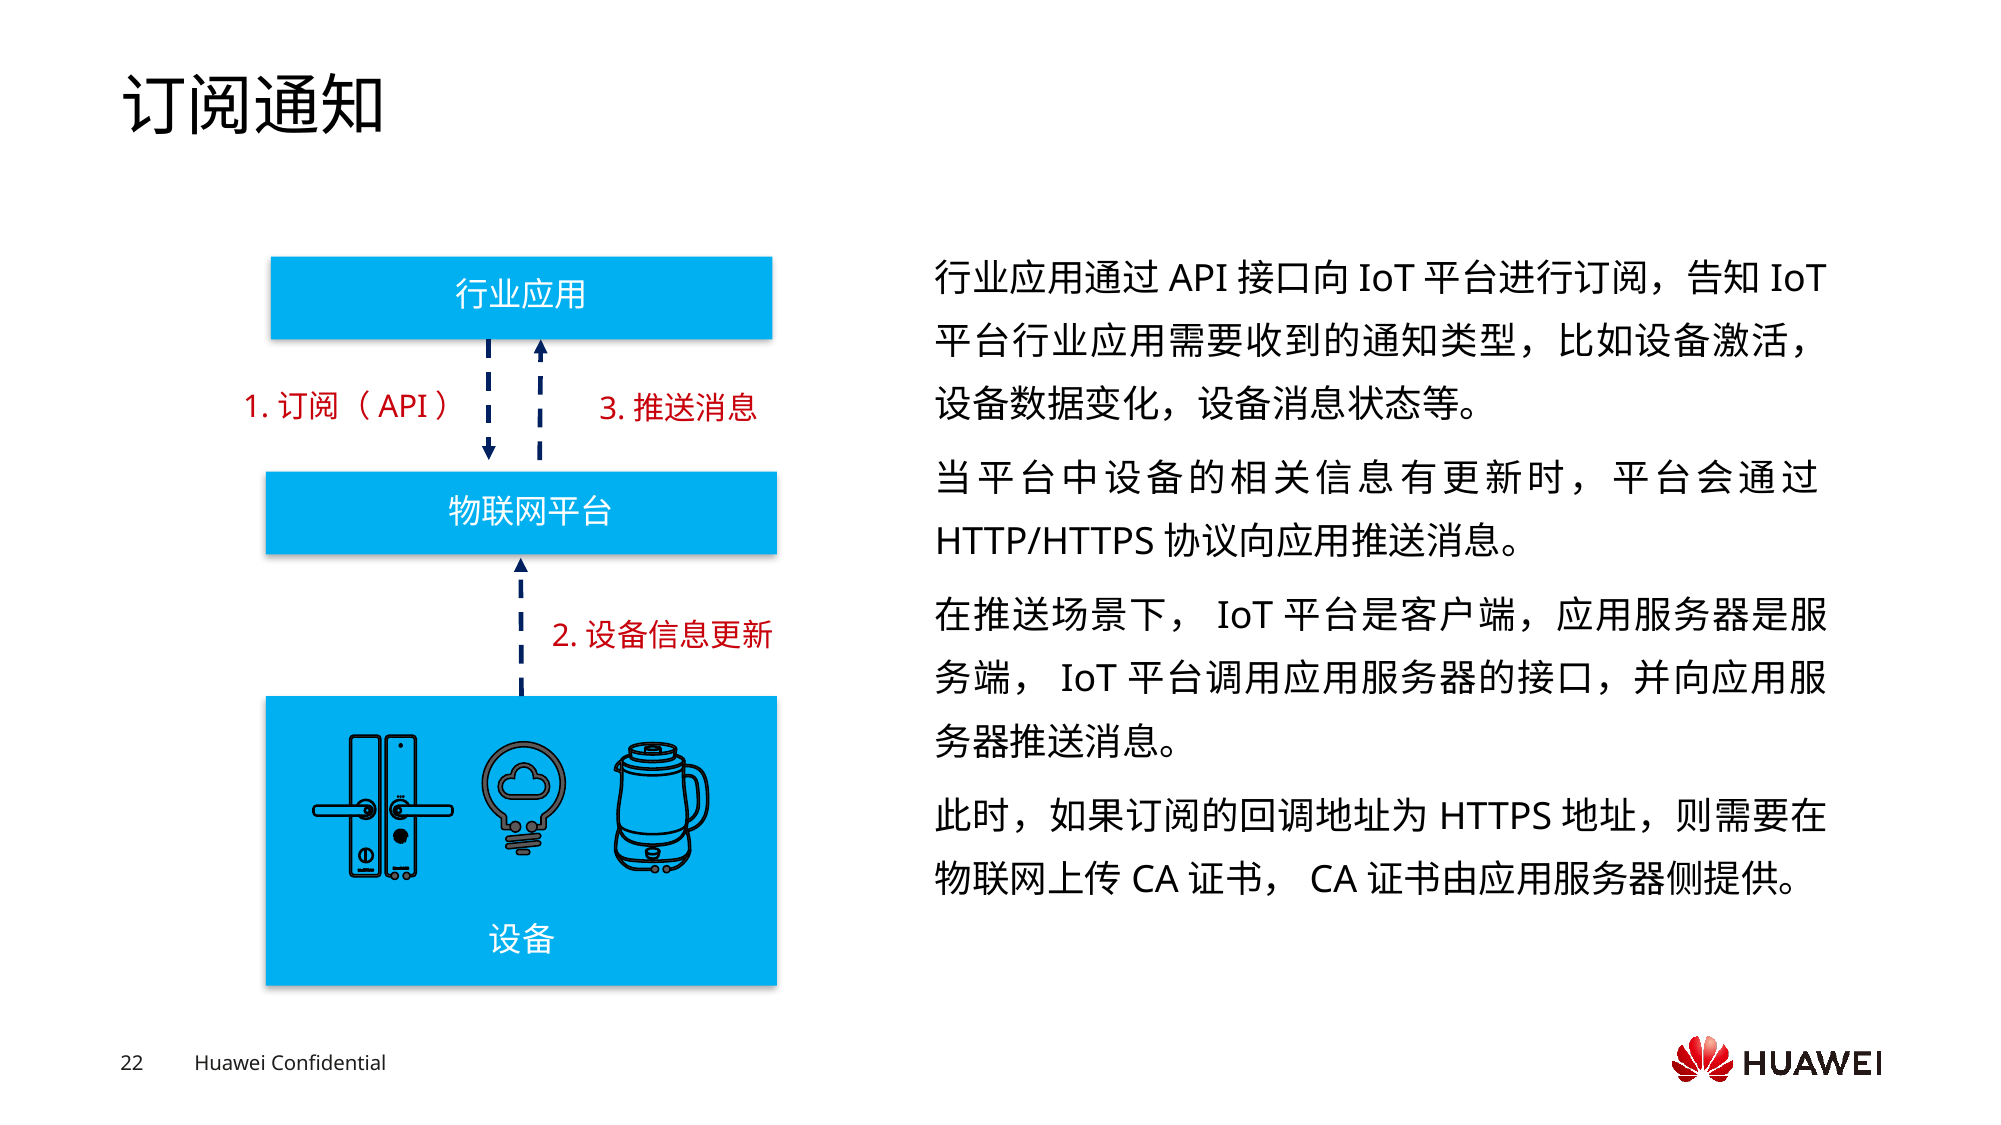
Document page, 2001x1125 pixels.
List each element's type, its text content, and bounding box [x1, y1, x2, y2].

text_box 3.推送消息 [599, 388, 759, 426]
text_box [270, 256, 773, 340]
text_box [265, 696, 777, 986]
picture [1672, 1036, 1881, 1082]
text_box [265, 471, 777, 555]
text_box 2.设备信息更新 [551, 615, 774, 653]
text_box 行业应用通过API接口向IoT平台进行订阅，告知IoT平台行业应用需要收到的通知类型，比如设备激活，设备数据变化，设备消息状态等。 当平台中设备的相关信息有更新时，平台会通过HTTP/HTTPS协议向应用推送消息。 在推送场景下，IoT平台是客户端，应用服务器是服务端，IoT平台调用应用服务器的接口，并向应用服务器推送消息。 此时，如果订阅的回调地址为HTTPS地址，则需要在物联网上传CA证书，CA证书由应用服务器侧提供。 [921, 229, 1841, 788]
text_box 行业应用 [455, 272, 589, 313]
title 订阅通知 [120, 72, 1881, 153]
text_box 物联网平台 [447, 490, 615, 531]
text_box 1.订阅（API） [243, 386, 467, 425]
